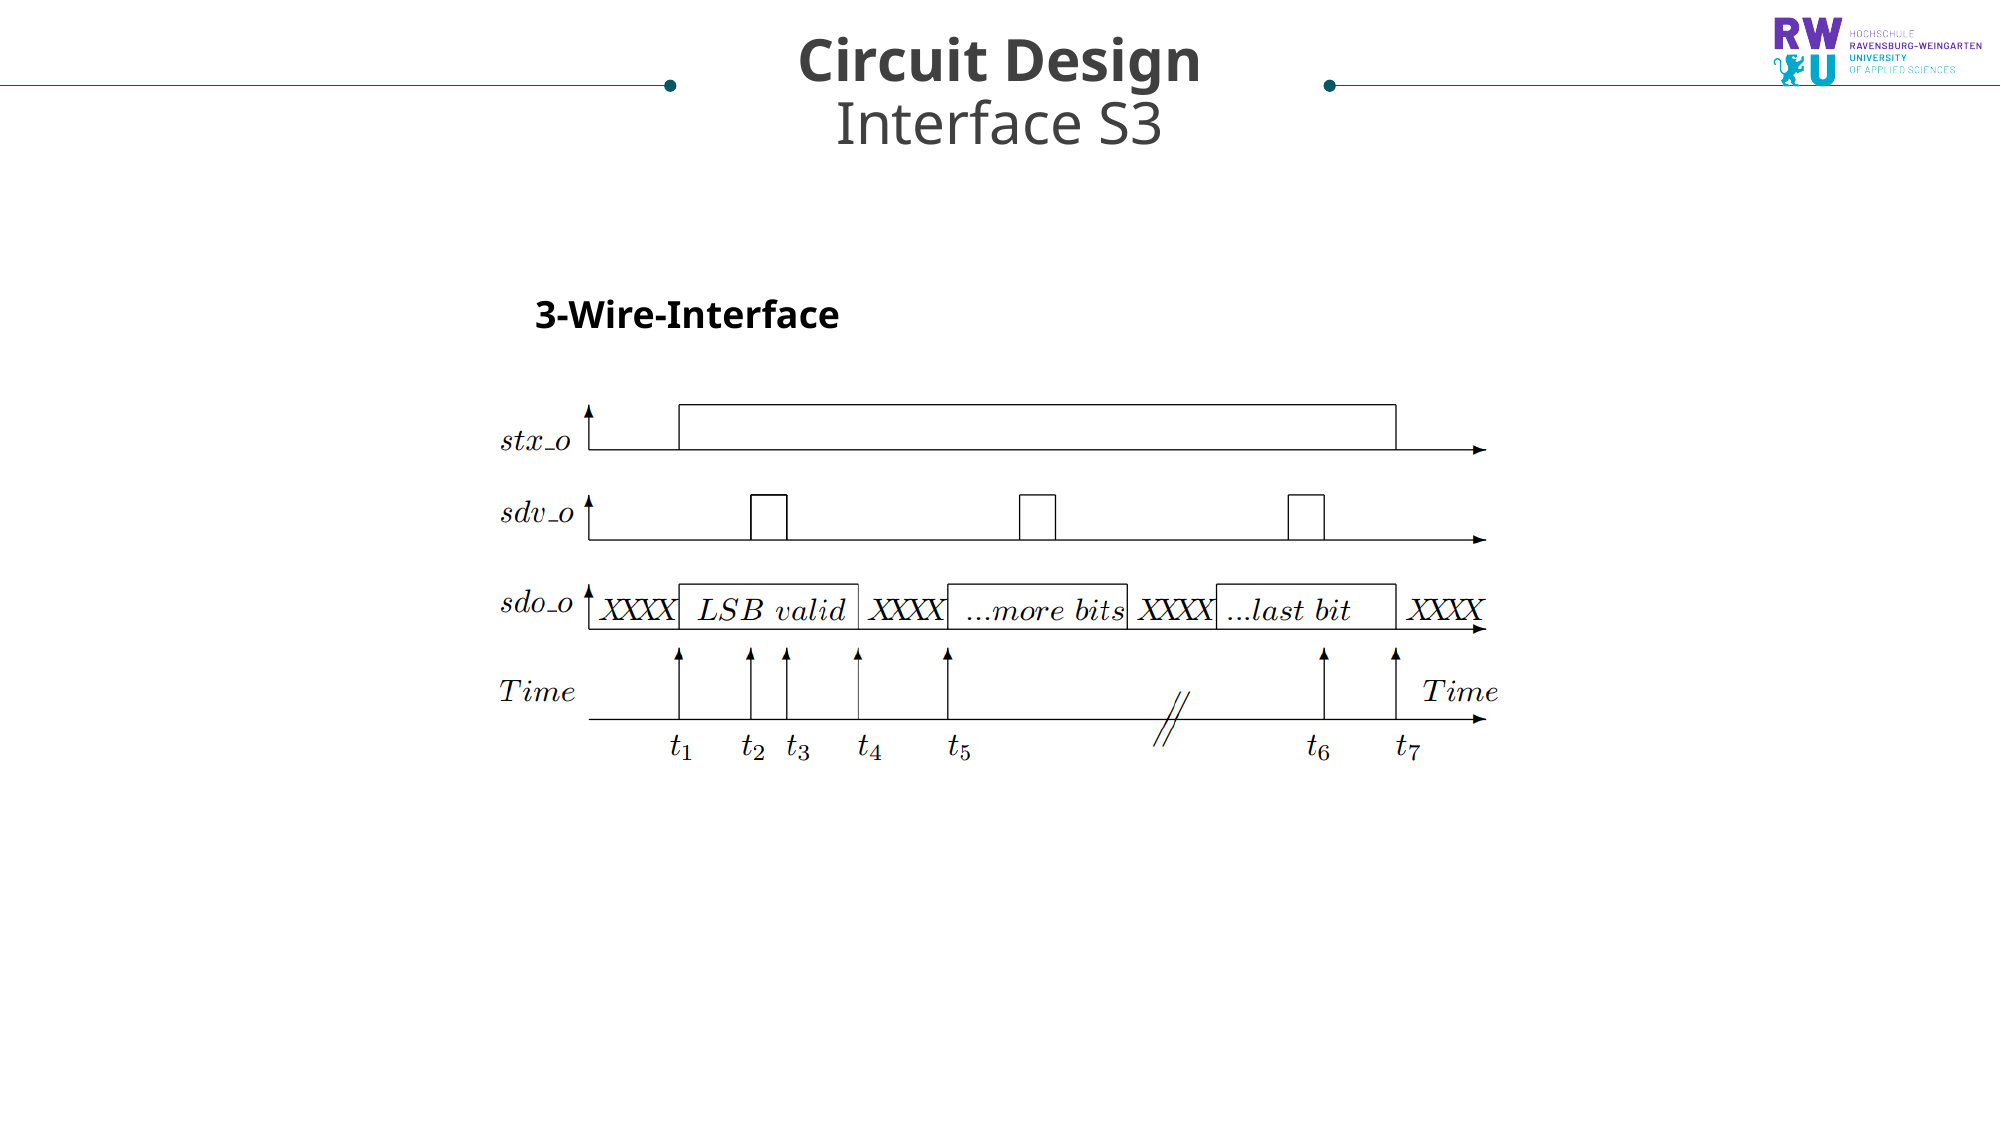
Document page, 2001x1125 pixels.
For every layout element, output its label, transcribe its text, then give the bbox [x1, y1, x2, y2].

text_box Circuit Design Interface S3 [37, 31, 1963, 158]
text_box 3-Wire-Interface [520, 283, 981, 344]
picture [472, 359, 1526, 802]
picture [1772, 17, 1982, 87]
